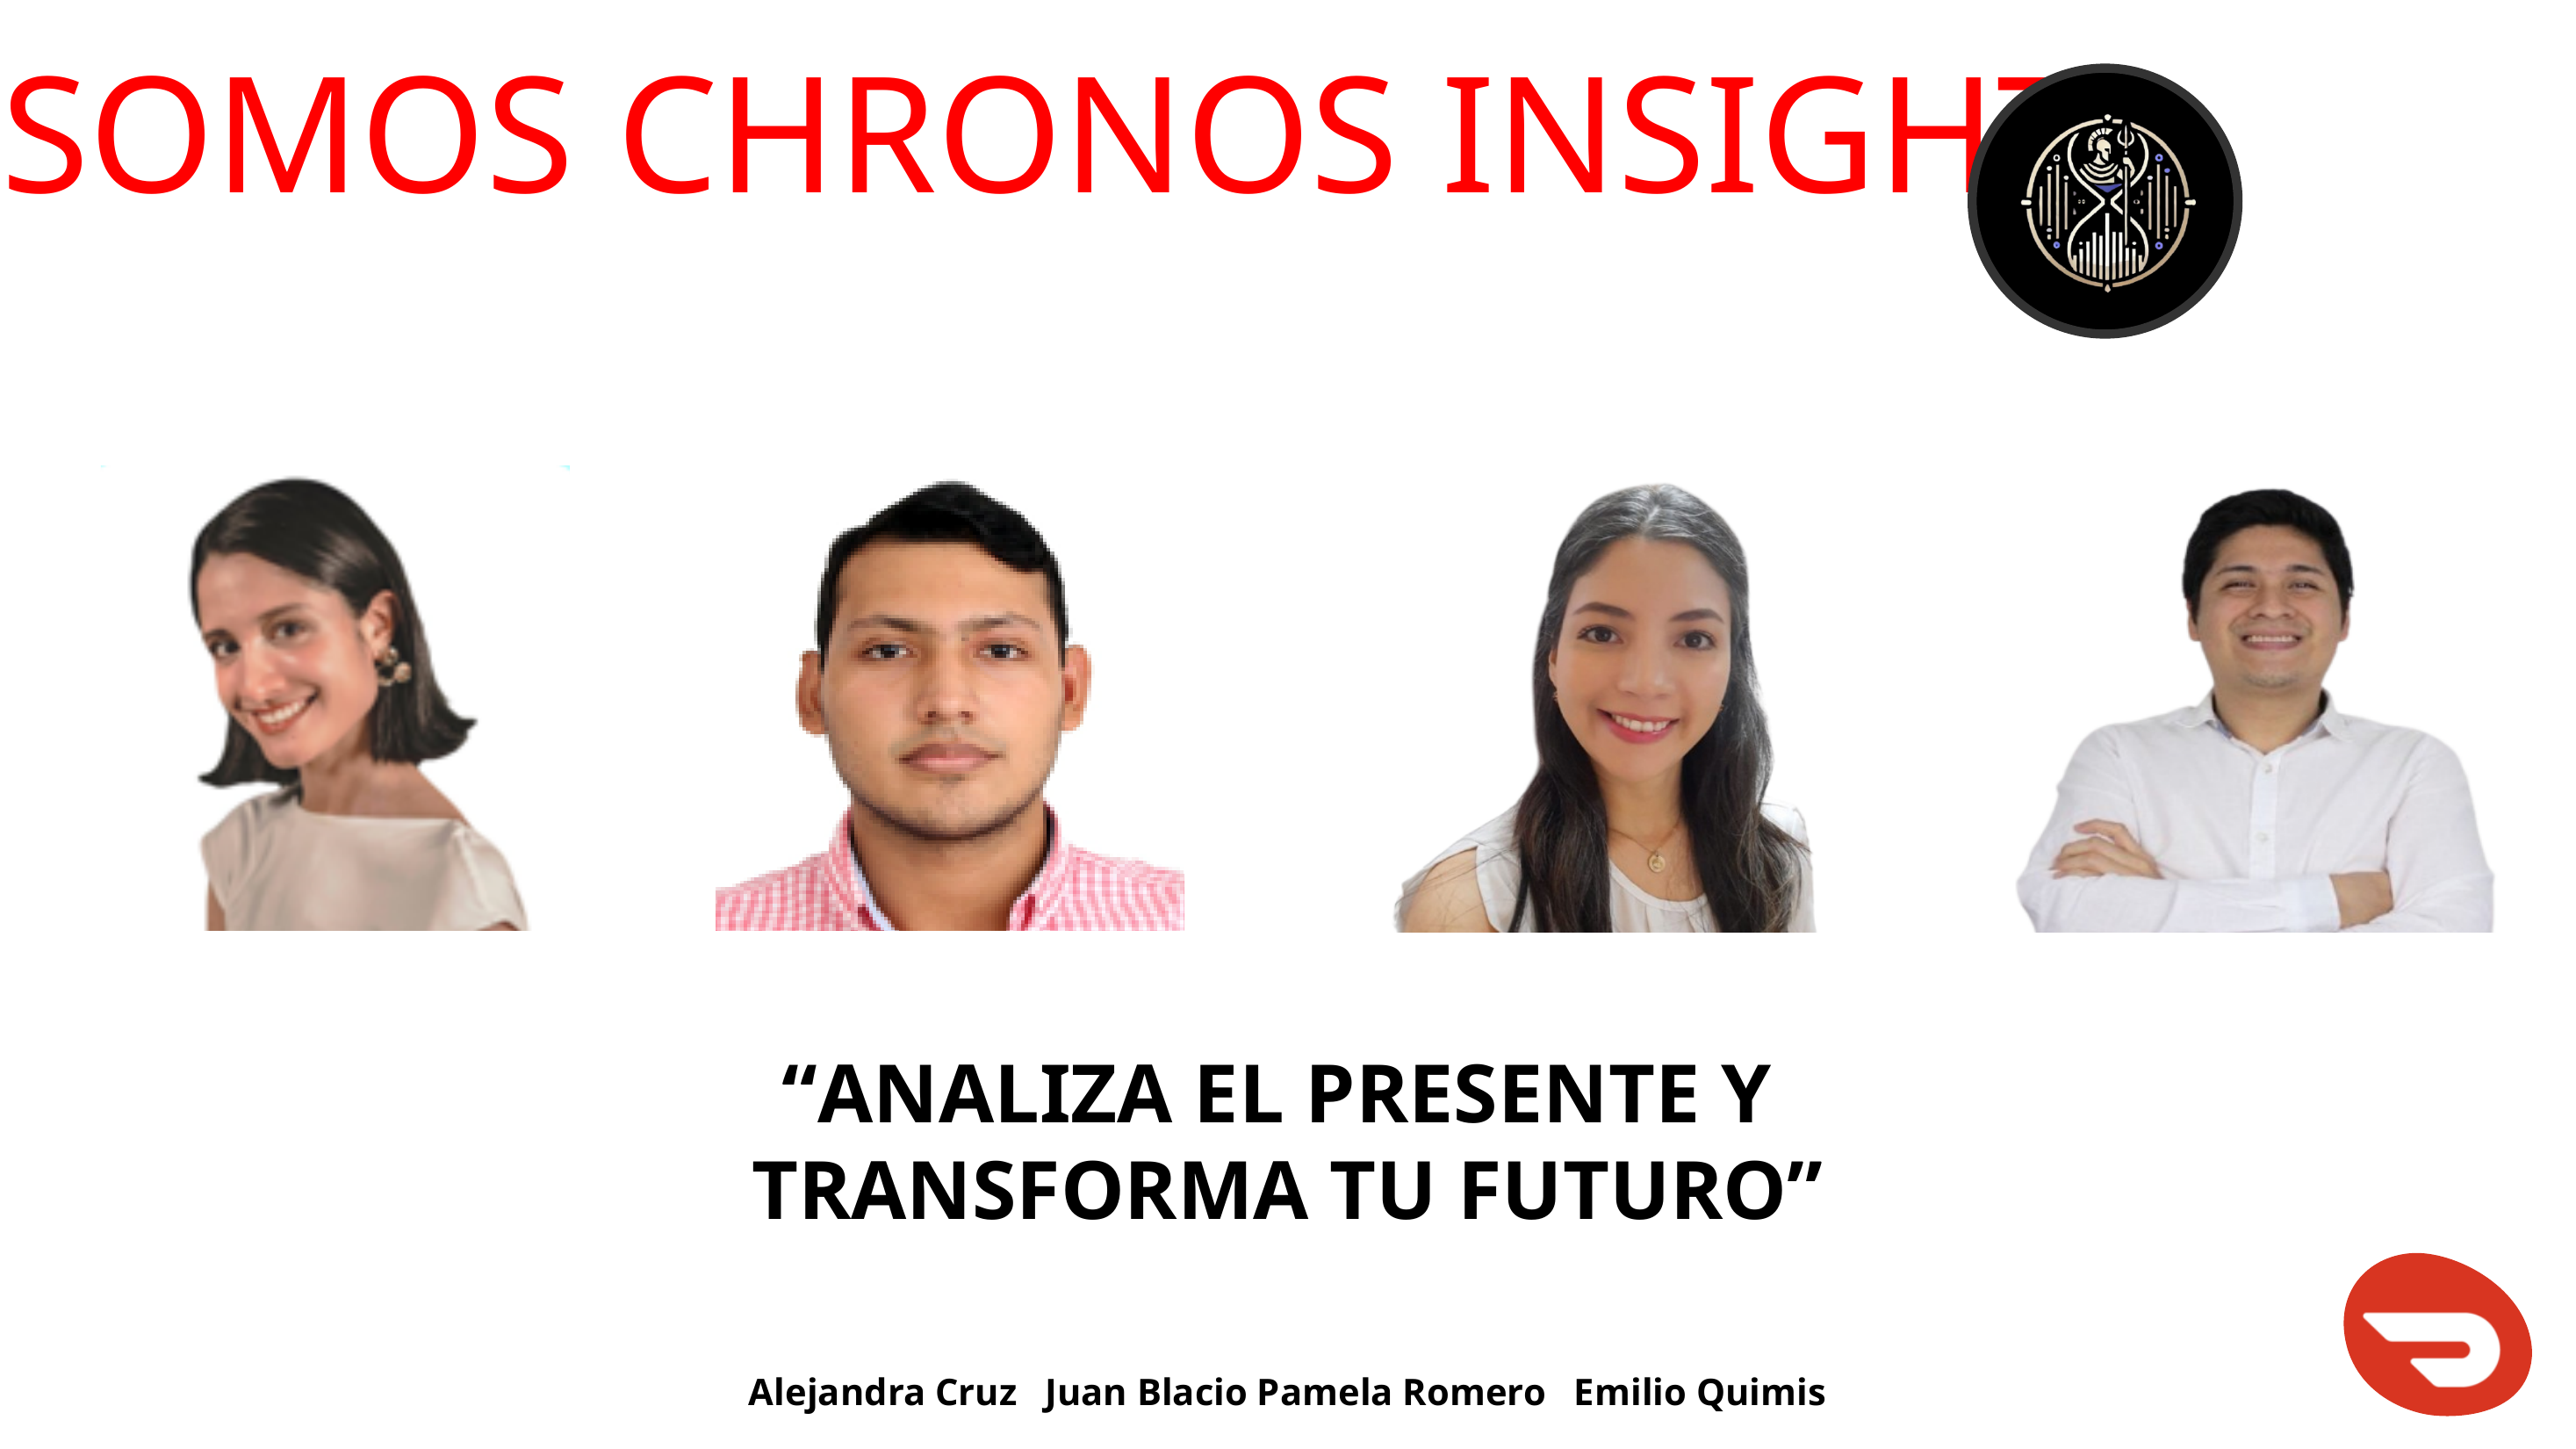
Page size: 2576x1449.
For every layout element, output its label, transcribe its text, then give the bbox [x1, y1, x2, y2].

picture [2342, 1252, 2533, 1417]
text_box Alejandra Cruz Juan Blacio Pamela Romero Emilio Quimis [0, 1332, 2576, 1449]
picture [1971, 68, 2239, 335]
picture [1995, 465, 2533, 934]
picture [715, 465, 1185, 931]
text_box “ANALIZA EL PRESENTE Y TRANSFORMA TU FUTURO” [0, 1042, 2576, 1236]
picture [1390, 467, 1880, 934]
title SOMOS CHRONOS INSIGHTS [0, 51, 2197, 296]
picture [100, 465, 571, 931]
